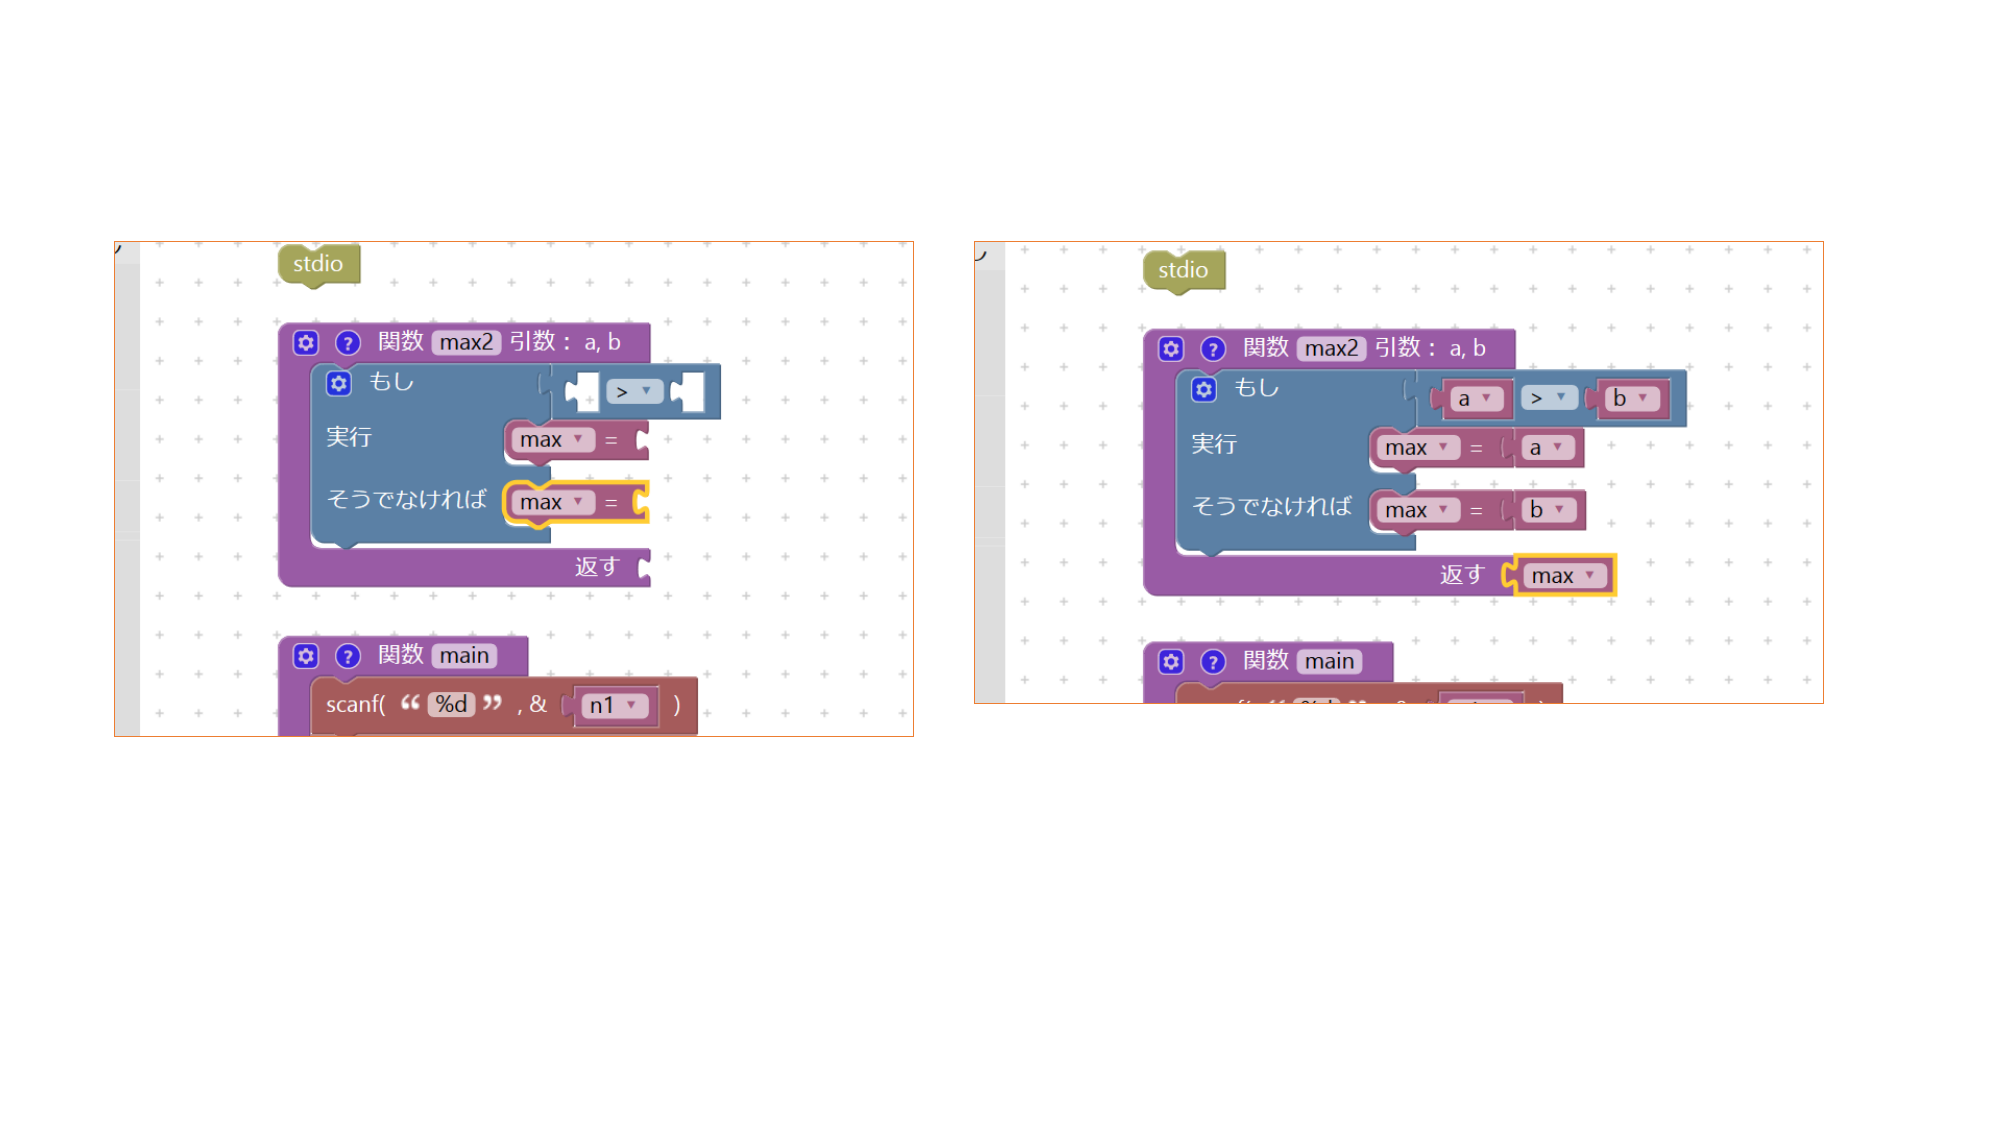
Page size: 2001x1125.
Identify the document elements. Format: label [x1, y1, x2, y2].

picture [974, 241, 1824, 704]
picture [114, 241, 914, 737]
